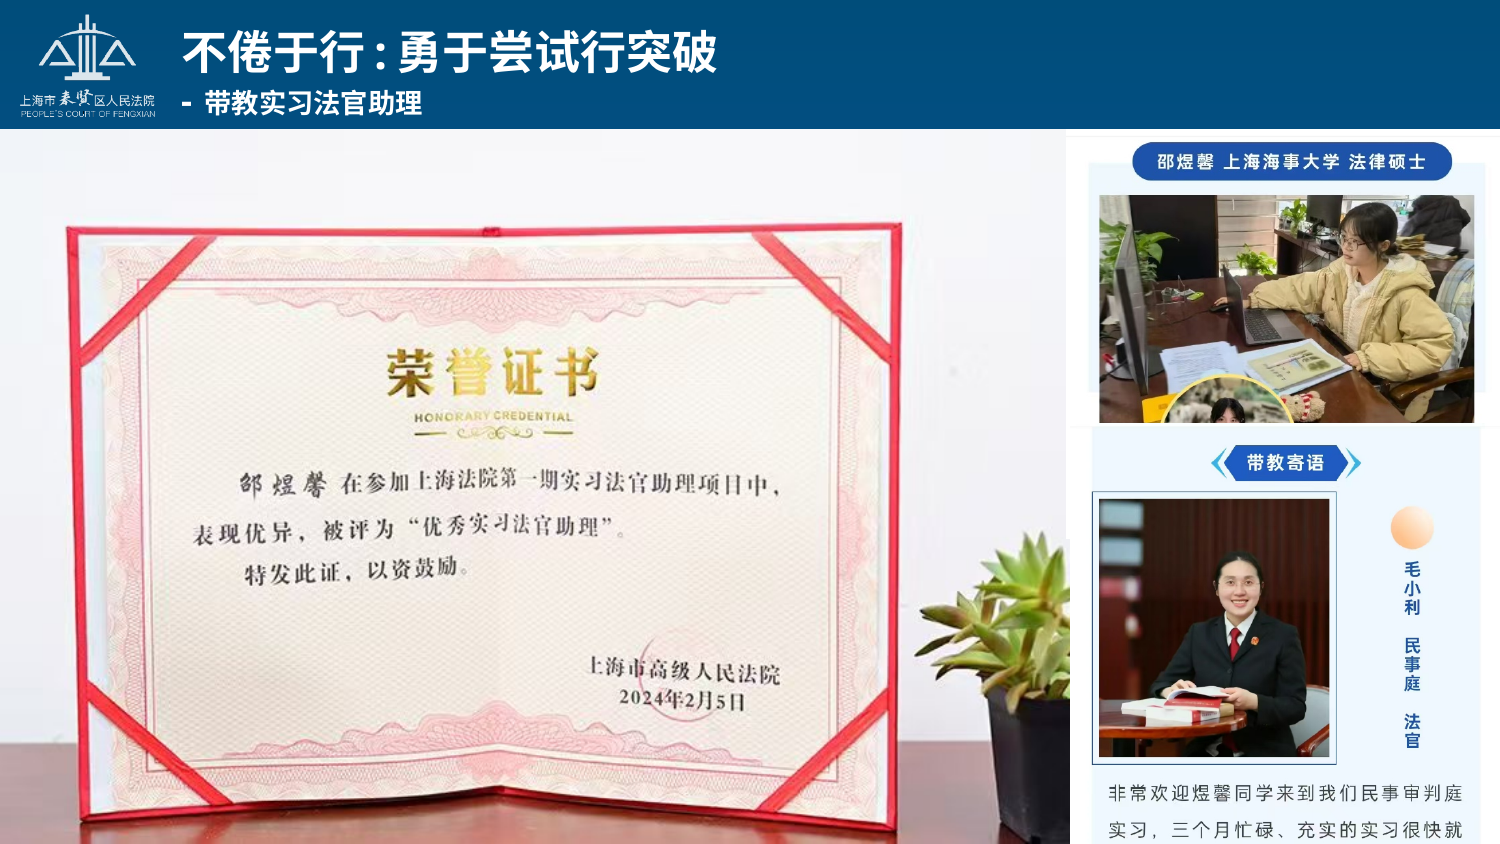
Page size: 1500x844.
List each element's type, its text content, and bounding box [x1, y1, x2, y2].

picture [0, 0, 1500, 844]
title 不倦于行:勇于尝试行突破 - 带教实习法官助理 [181, 23, 1441, 121]
